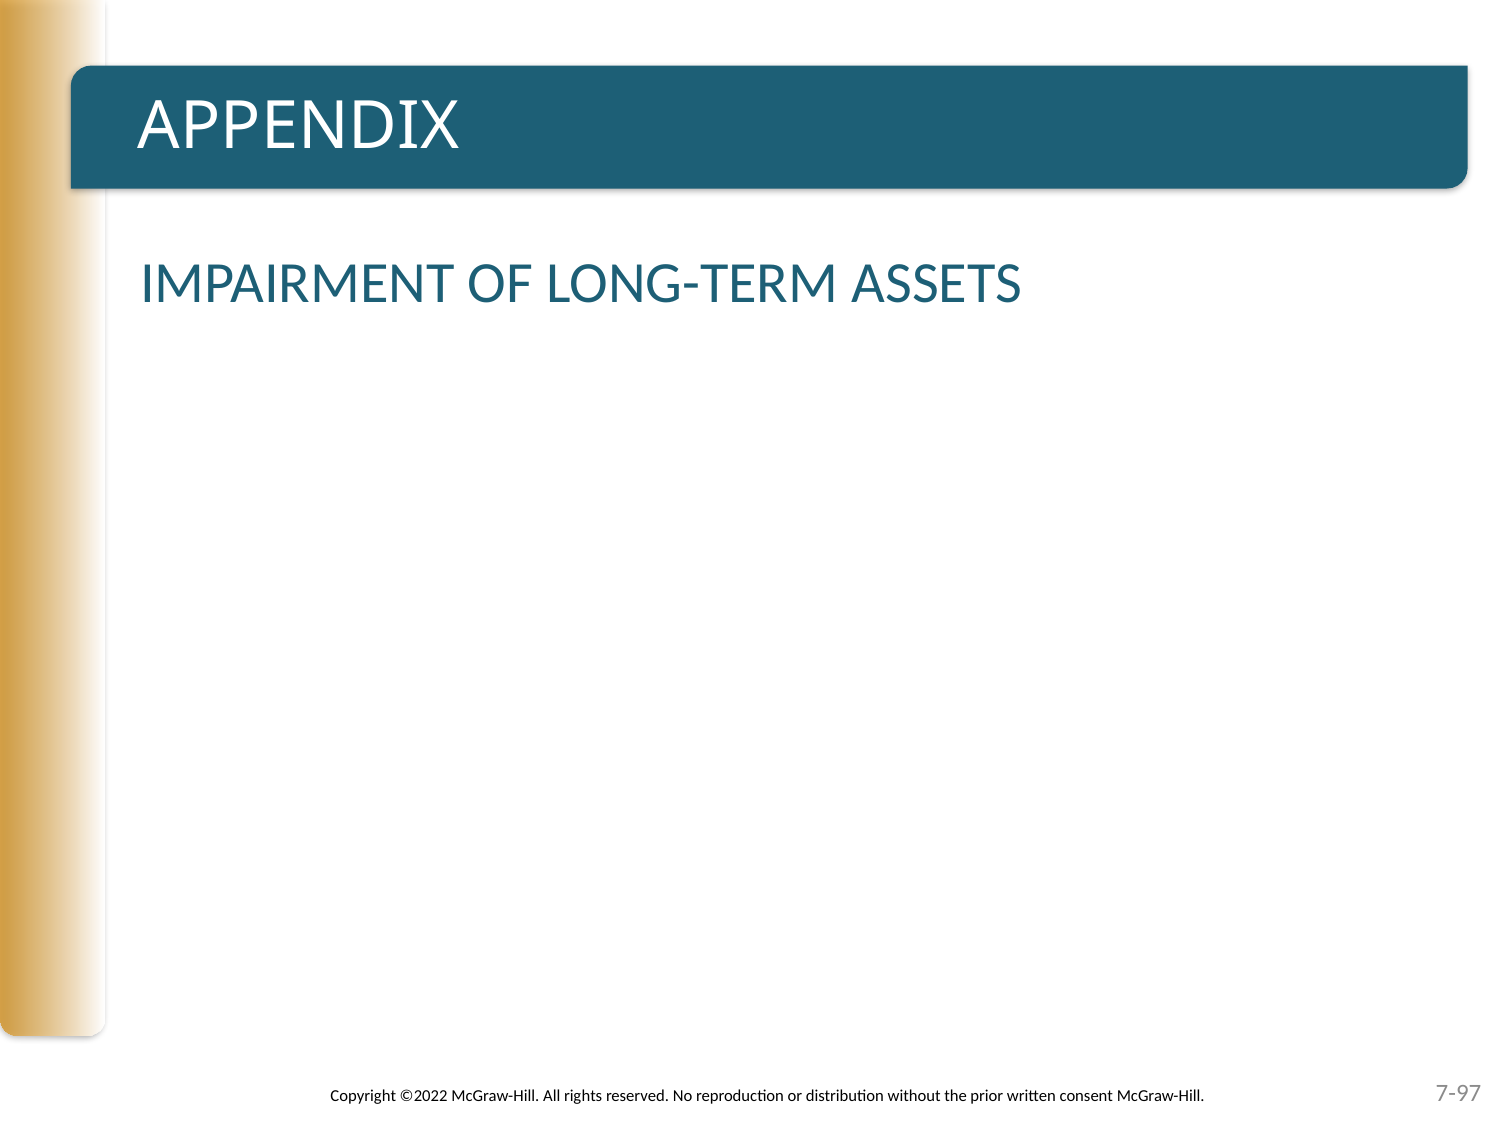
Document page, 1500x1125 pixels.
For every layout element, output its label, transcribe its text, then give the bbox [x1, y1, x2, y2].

list IMPAIRMENT OF LONG-TERM ASSETS [116, 236, 1468, 724]
title APPENDIX [123, 74, 1473, 207]
footer Copyright ©2022 McGraw-Hill. All rights reserved. No reproduction or distribution without the prior written consent McGraw-Hill. [233, 1064, 1307, 1125]
slide_number 7-97 [1146, 1061, 1497, 1122]
